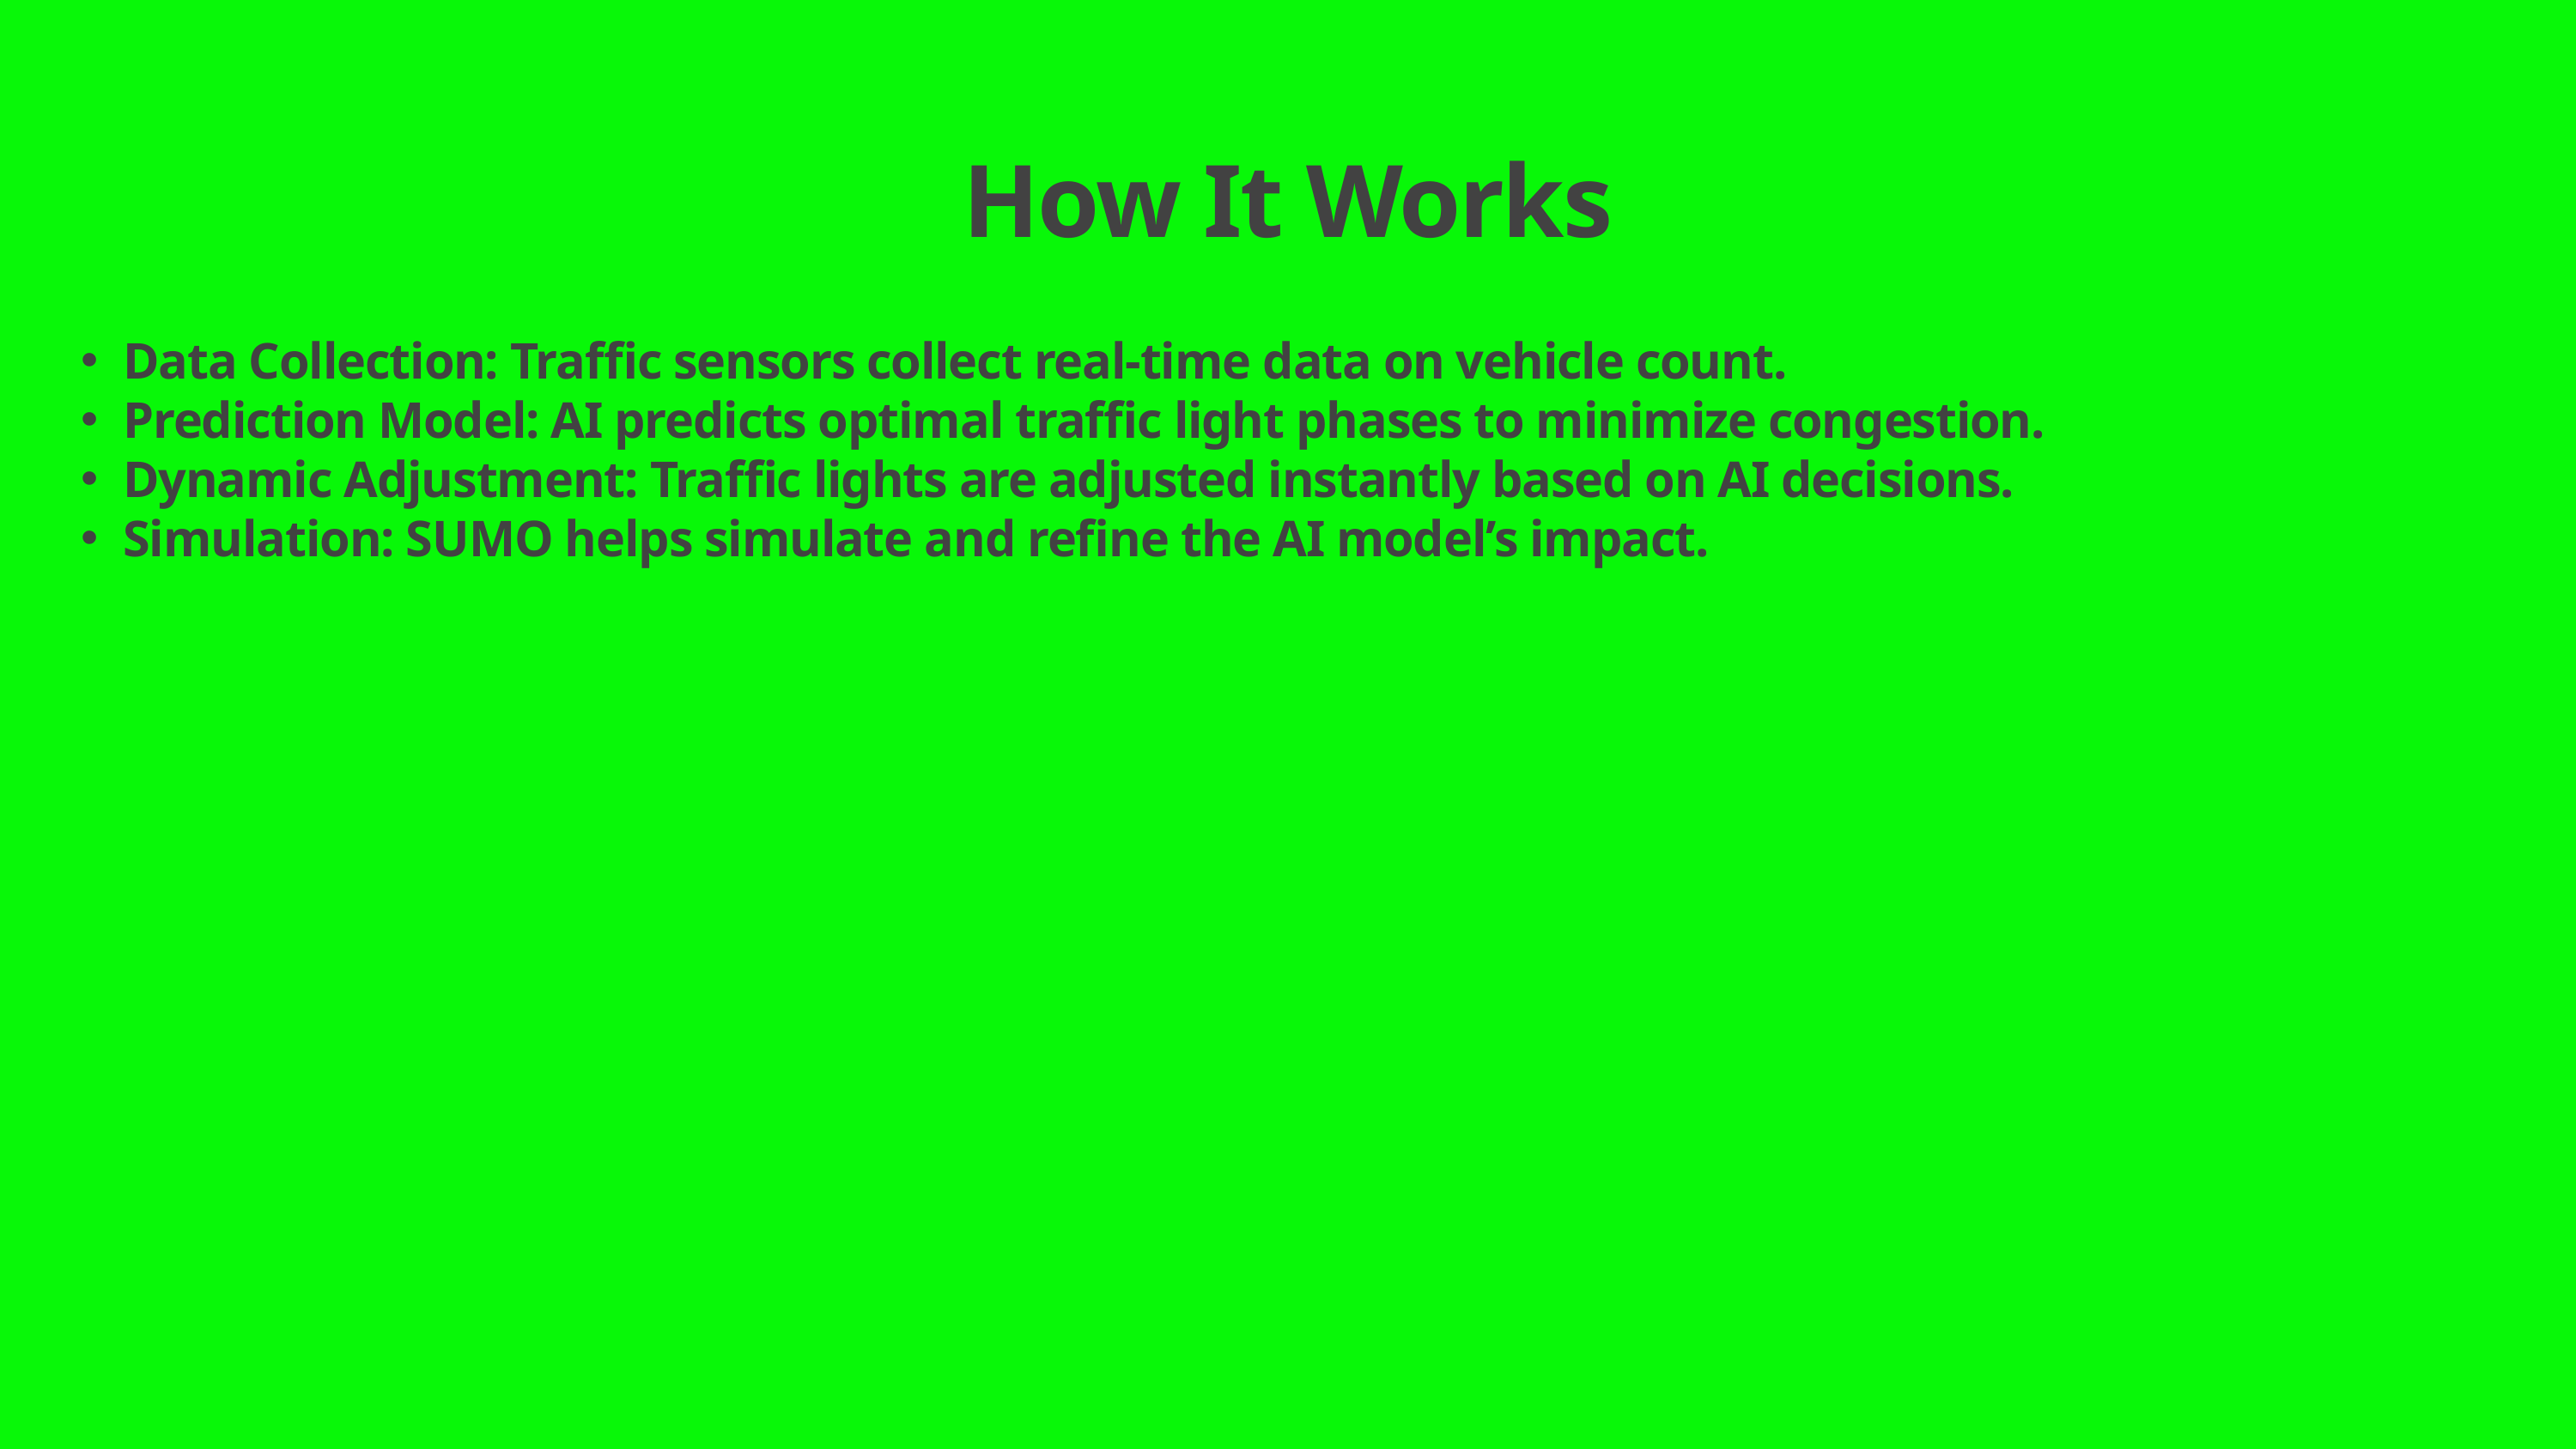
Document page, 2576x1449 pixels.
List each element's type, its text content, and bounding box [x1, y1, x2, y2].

text_box How It Works [233, 136, 2343, 258]
text_box Data Collection: Traffic sensors collect real-time data on vehicle count. Prediction Model: AI predicts optimal traffic light phases to minimize congestion. Dynamic Adjustment: Traffic lights are adjusted instantly based on AI decisions. Simulation: SUMO helps simulate and refine the AI model’s impact. [39, 270, 2515, 567]
